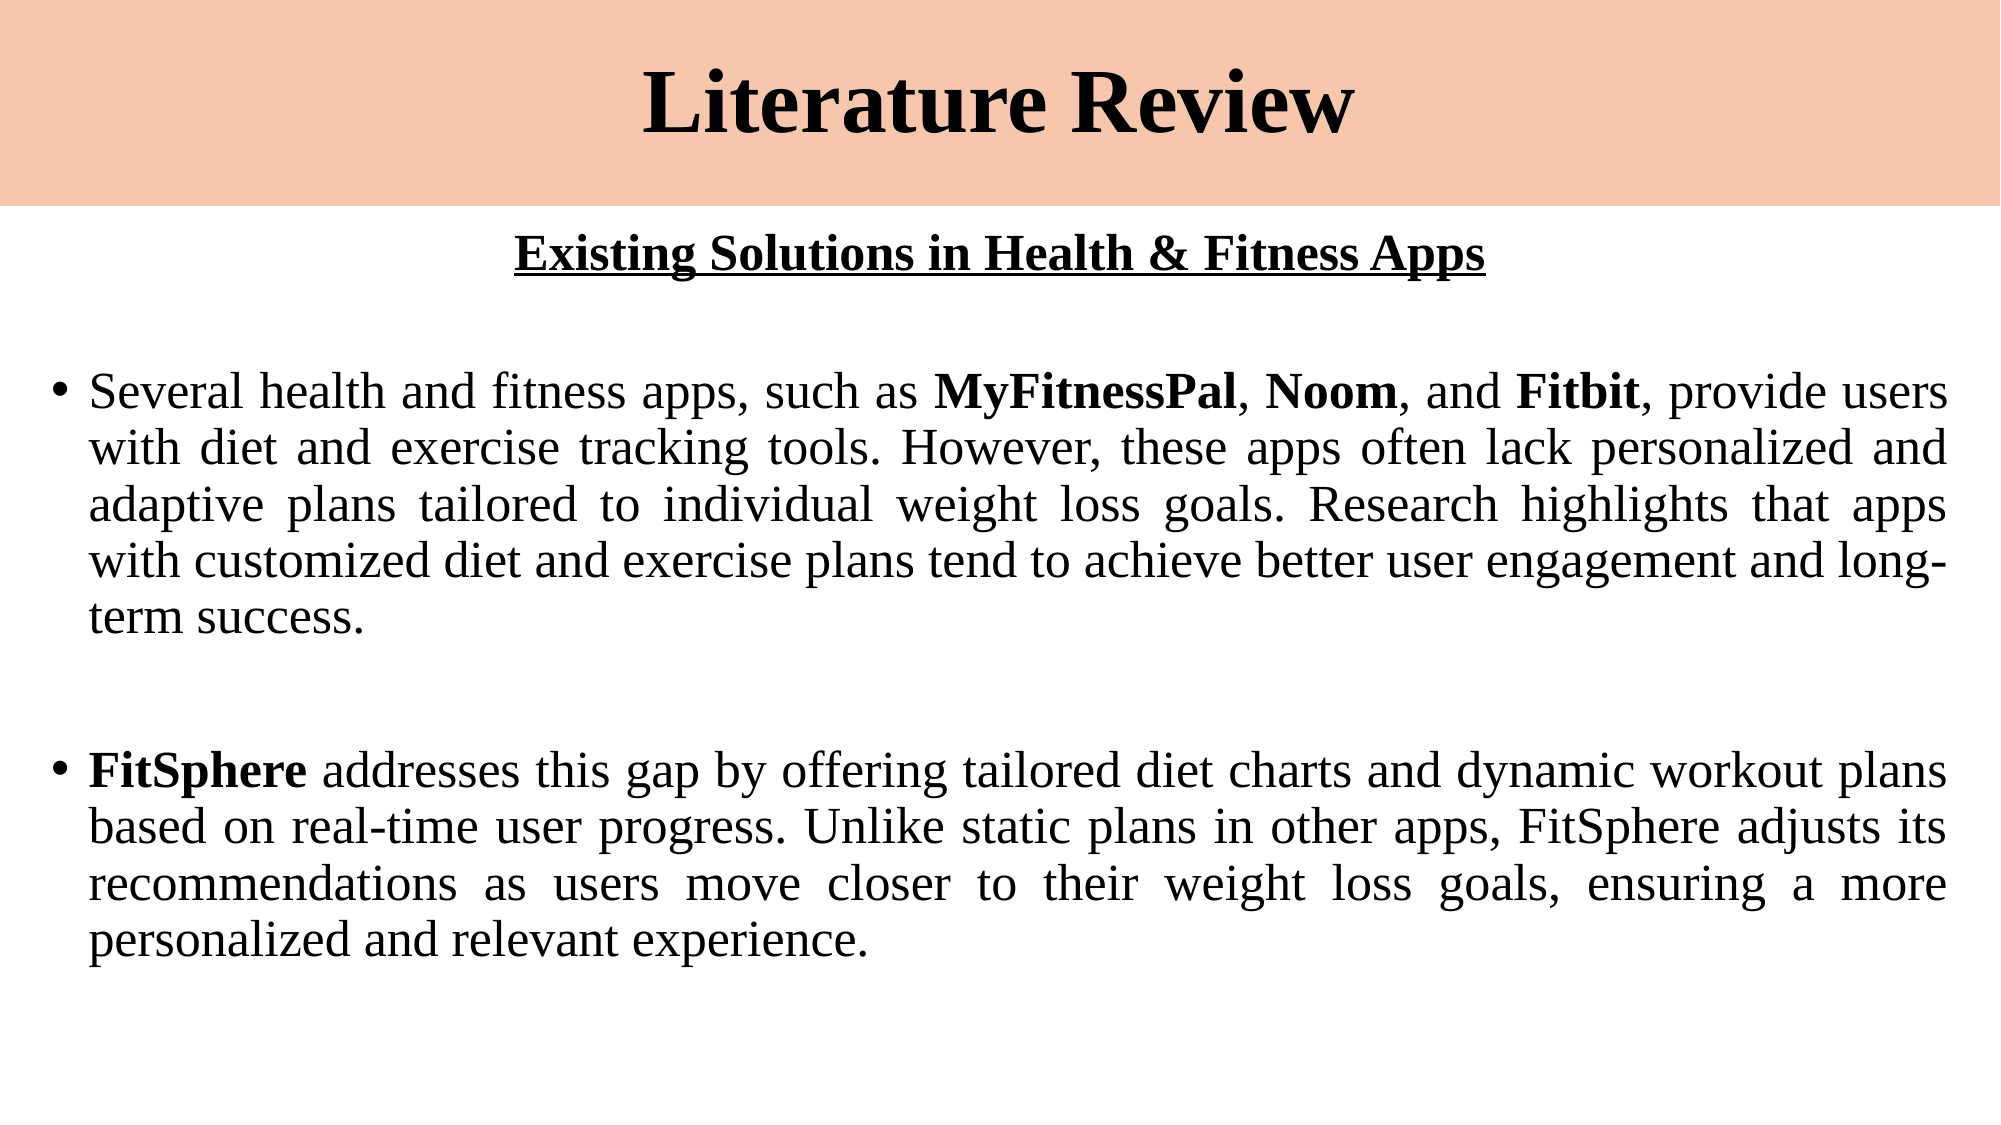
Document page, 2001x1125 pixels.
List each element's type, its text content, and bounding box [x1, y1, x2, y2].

list Existing Solutions in Health & Fitness Apps Several health and fitness apps, such as MyFitnessPal, Noom, and Fitbit, provide users with diet and exercise tracking tools. However, these apps often lack personalized and adaptive plans tailored to individual weight loss goals. Research highlights that apps with customized diet and exercise plans tend to achieve better user engagement and long-term success. FitSphere addresses this gap by offering tailored diet charts and dynamic workout plans based on real-time user progress. Unlike static plans in other apps, FitSphere adjusts its recommendations as users move closer to their weight loss goals, ensuring a more personalized and relevant experience. [36, 210, 1964, 1101]
title Literature Review [0, 0, 2000, 206]
